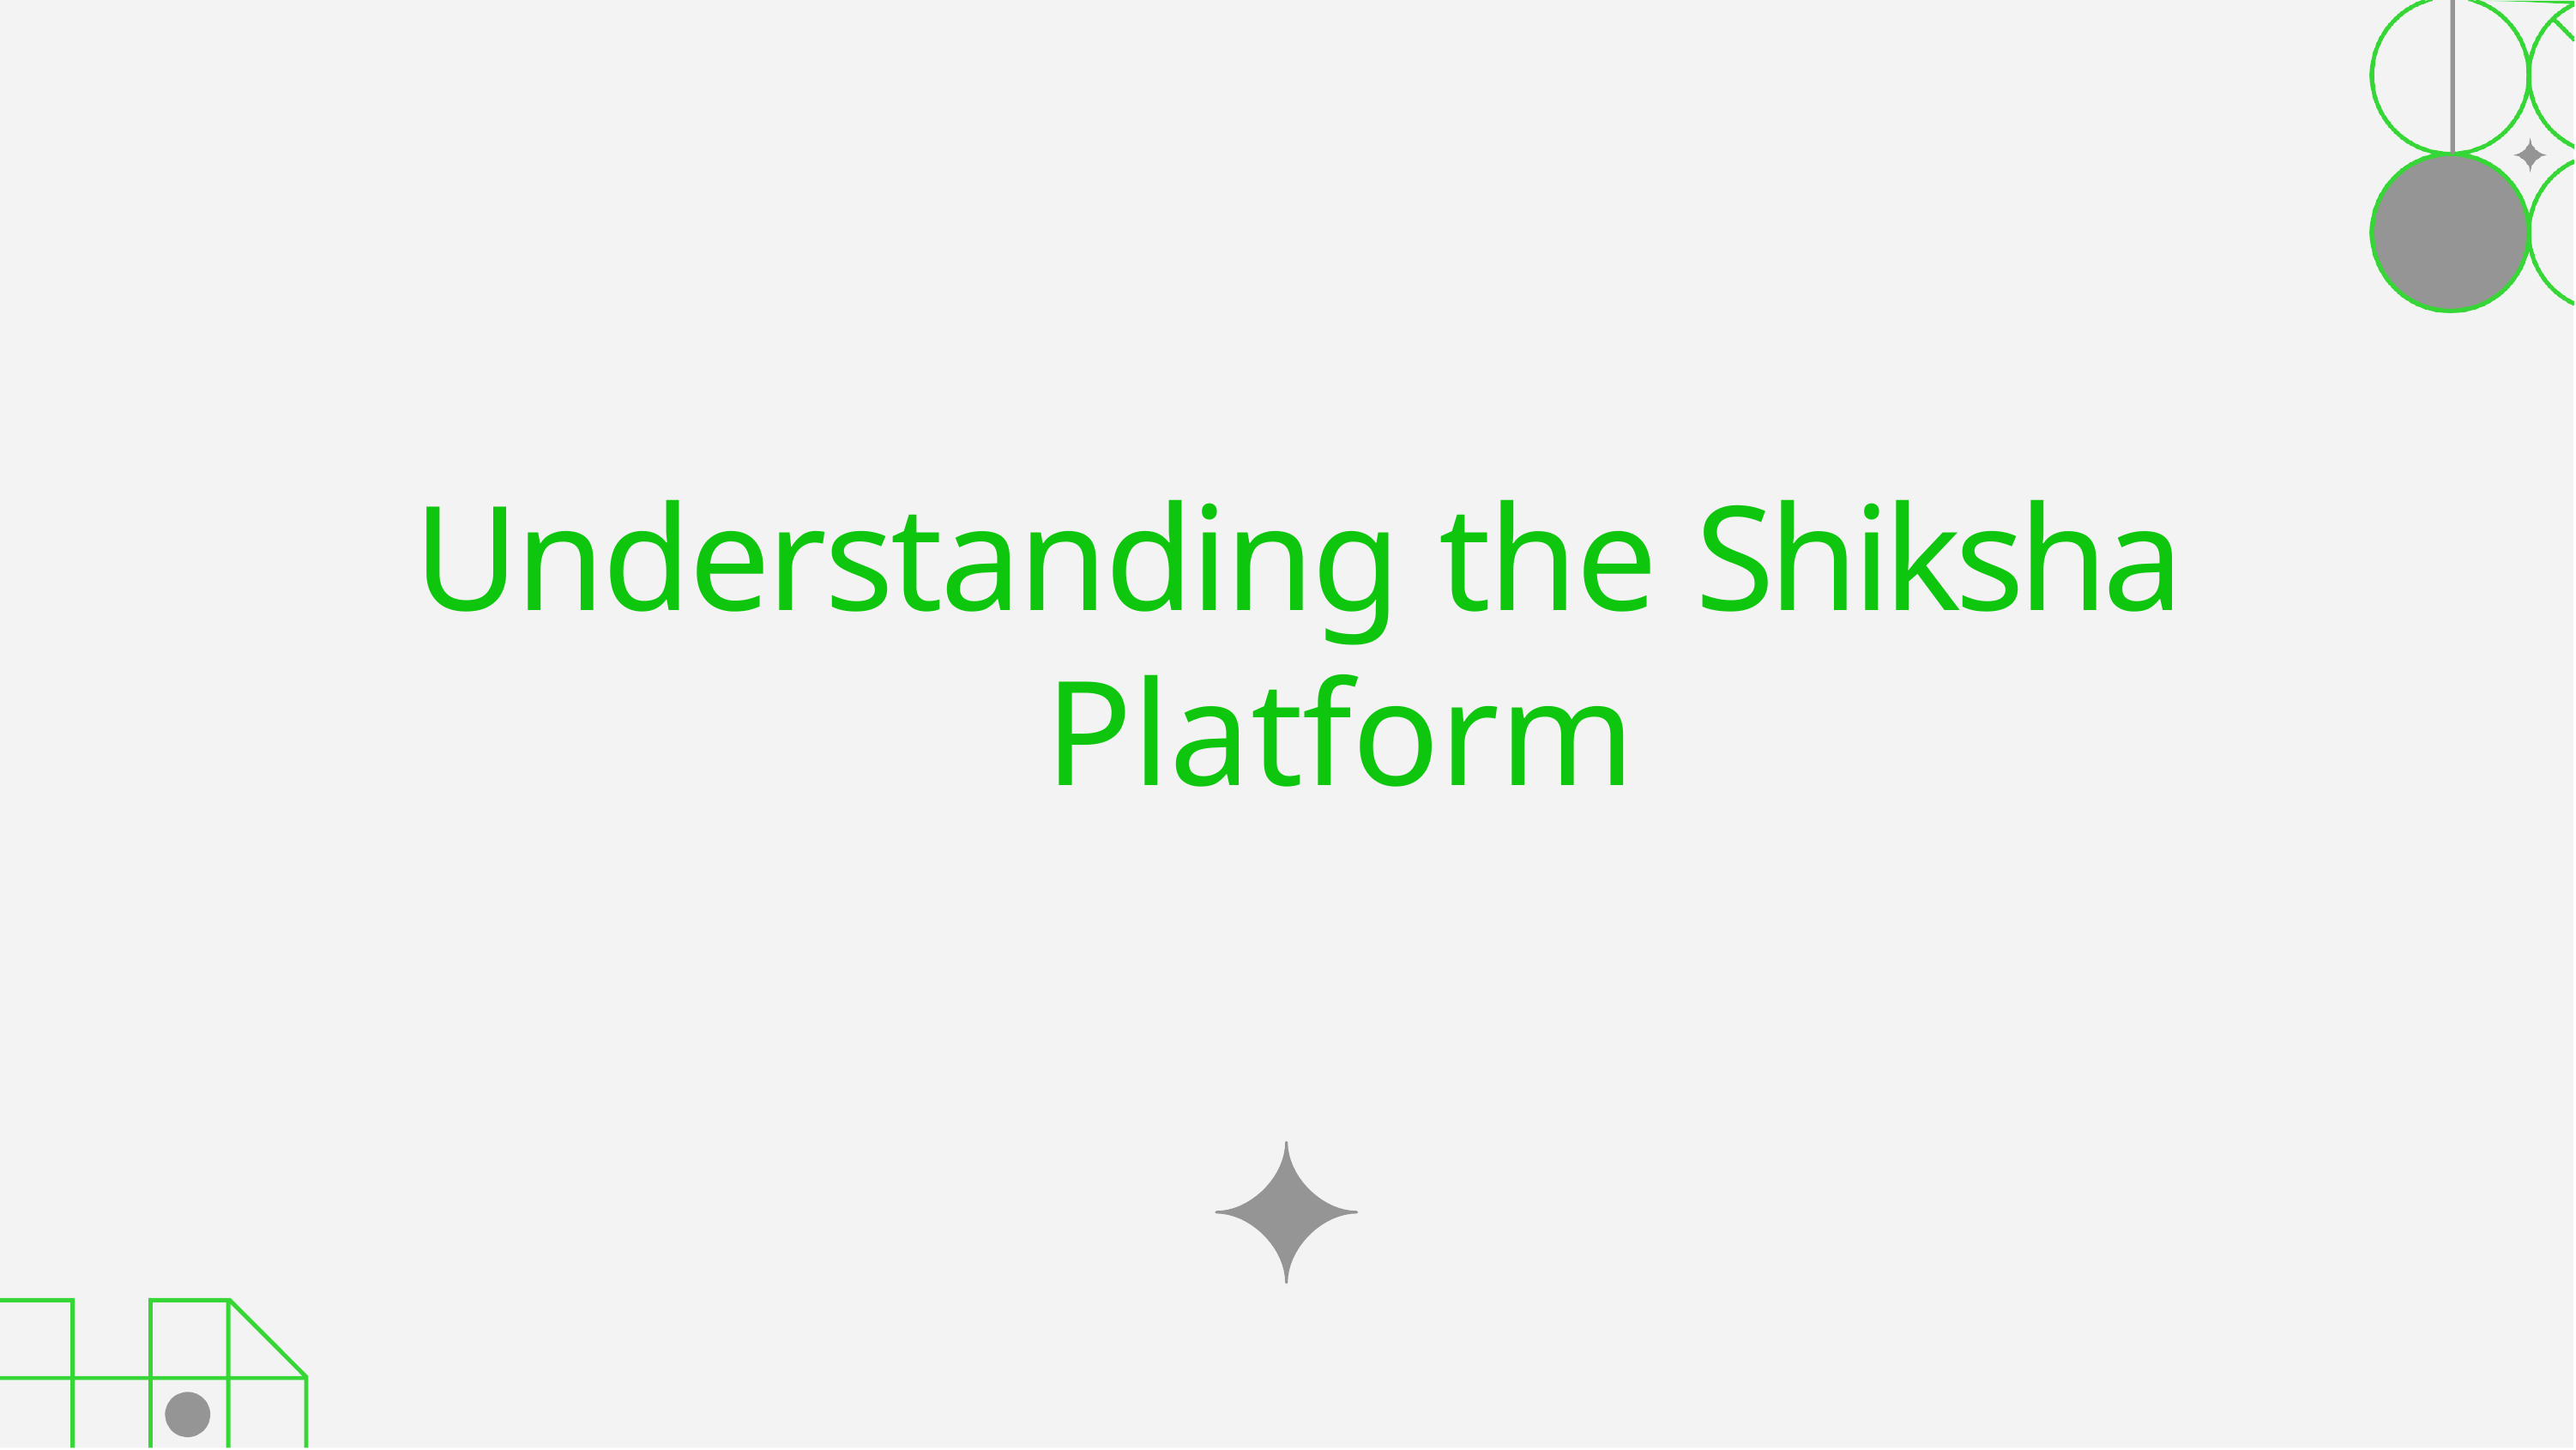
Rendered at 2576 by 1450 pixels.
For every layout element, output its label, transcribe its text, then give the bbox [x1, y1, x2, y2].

picture [2369, 0, 2575, 313]
text_box Understanding the Shiksha Platform [411, 463, 2283, 815]
